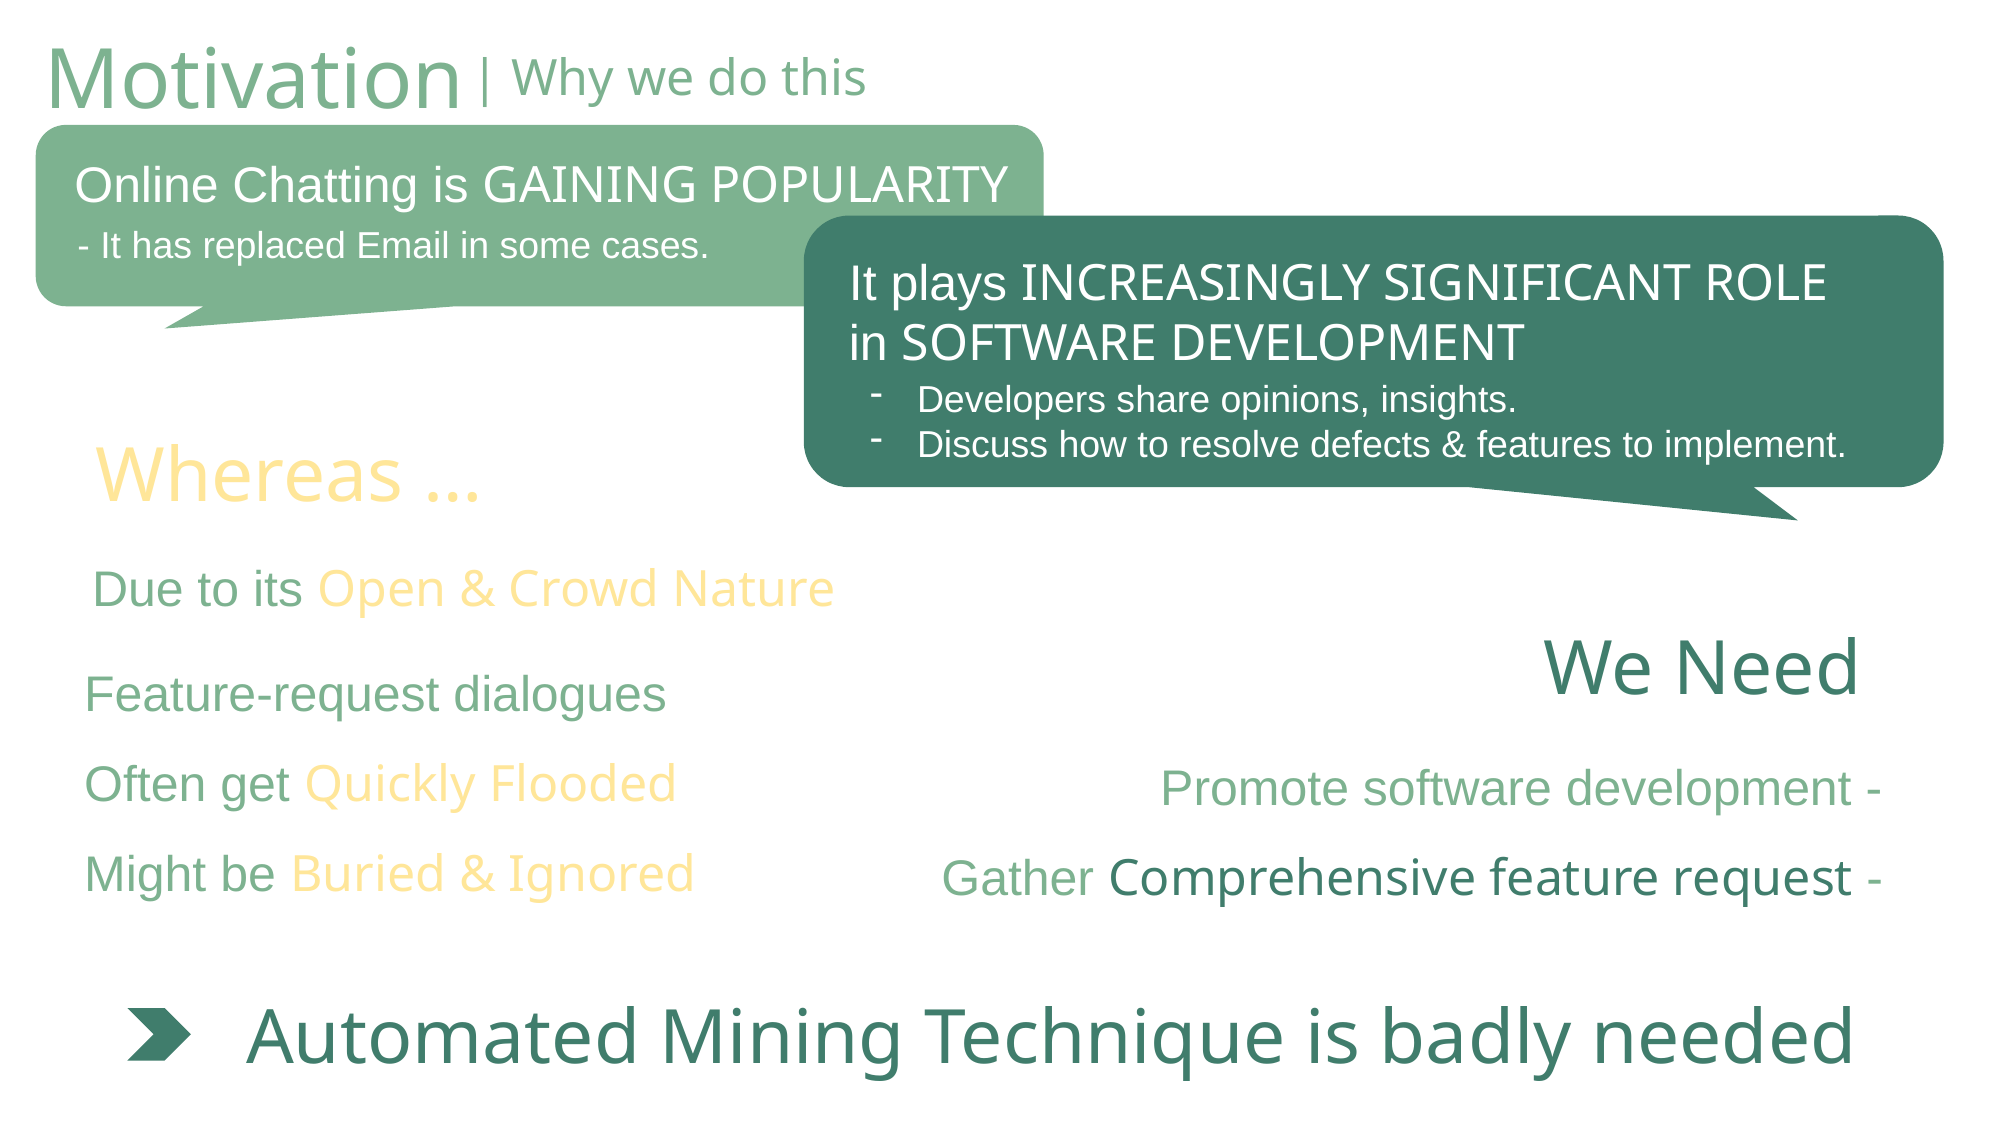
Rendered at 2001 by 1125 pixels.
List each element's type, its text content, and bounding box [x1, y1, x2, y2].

text_box Motivation [29, 17, 480, 133]
text_box | Why we do this [456, 37, 883, 113]
text_box We Need [1529, 611, 1877, 717]
text_box Whereas … [80, 418, 498, 524]
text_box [35, 124, 1044, 320]
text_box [803, 215, 1944, 520]
text_box Promote software development - Gather Comprehensive feature request - [926, 718, 1912, 914]
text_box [127, 981, 1896, 1088]
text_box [68, 549, 859, 904]
